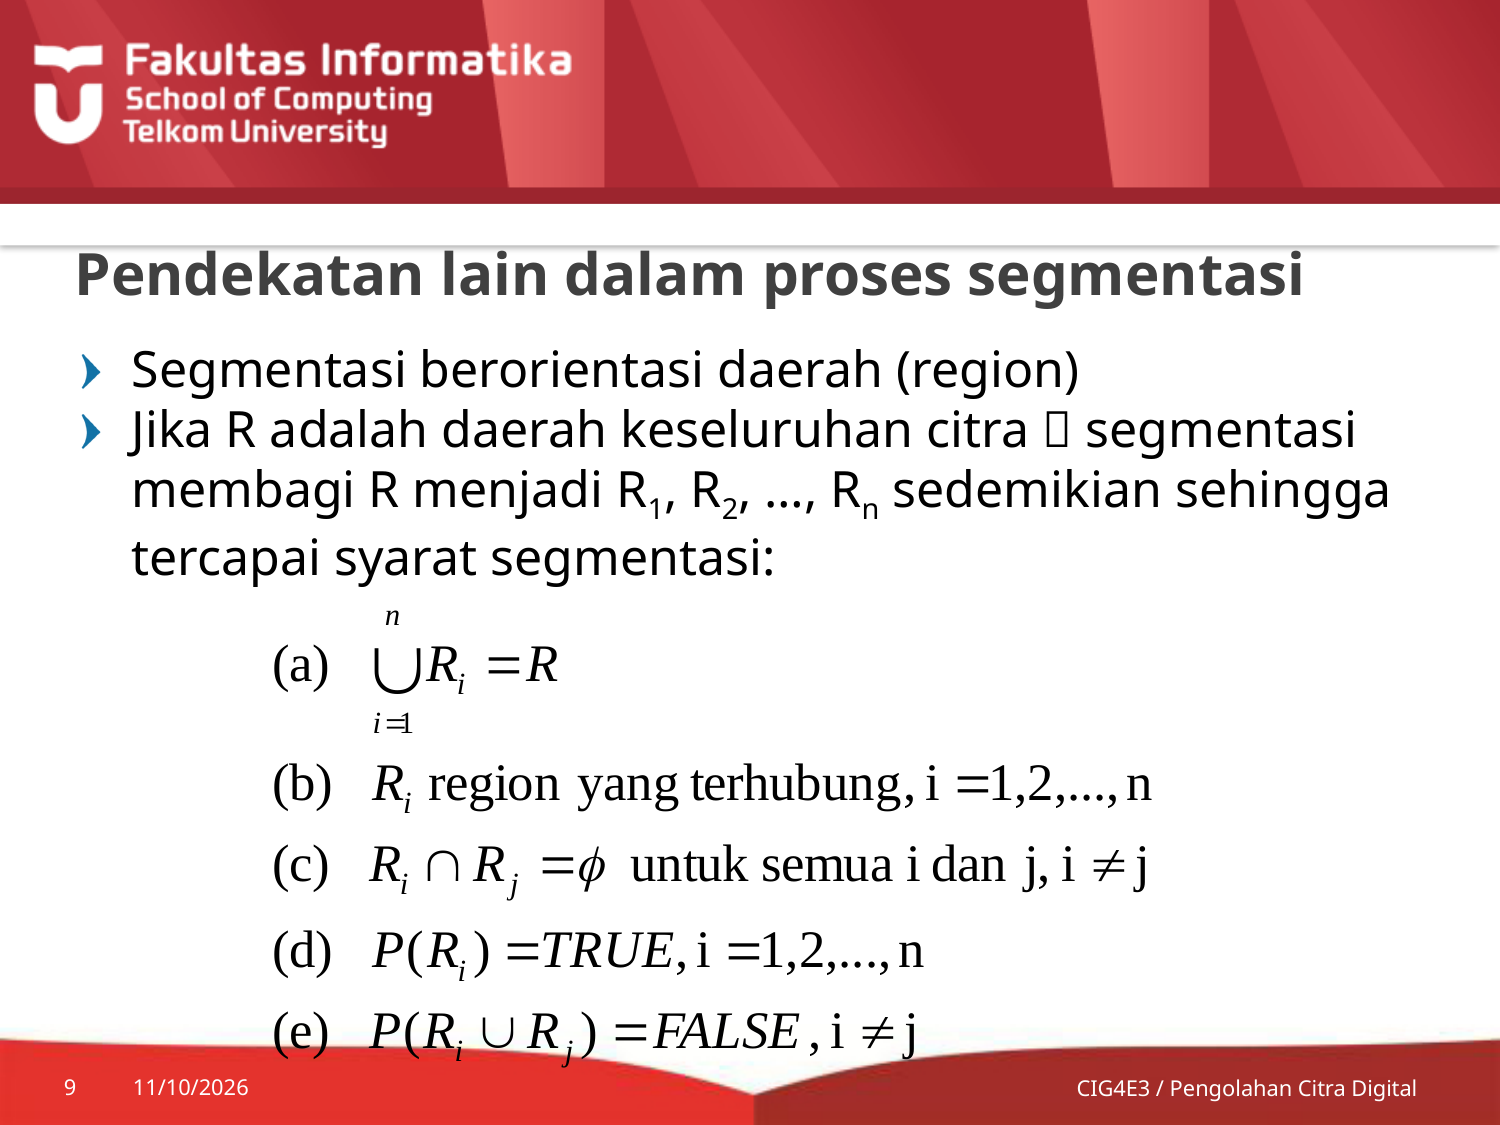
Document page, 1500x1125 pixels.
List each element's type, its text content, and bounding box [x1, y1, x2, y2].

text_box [265, 590, 1164, 1080]
picture [0, 0, 1500, 203]
picture [0, 1024, 1500, 1125]
picture [75, 343, 104, 391]
picture [1116, 1083, 1121, 1091]
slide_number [132, 1058, 403, 1119]
list Segmentasi berorientasi daerah (region) Jika R adalah daerah keseluruhan citra  segmentasi membagi R menjadi R1, R2, …, Rn sedemikian sehingga tercapai syarat segmentasi: [60, 329, 1426, 990]
picture [75, 403, 104, 451]
title Pendekatan lain dalam proses segmentasi [59, 219, 1426, 325]
slide_number 9 [63, 1058, 123, 1119]
